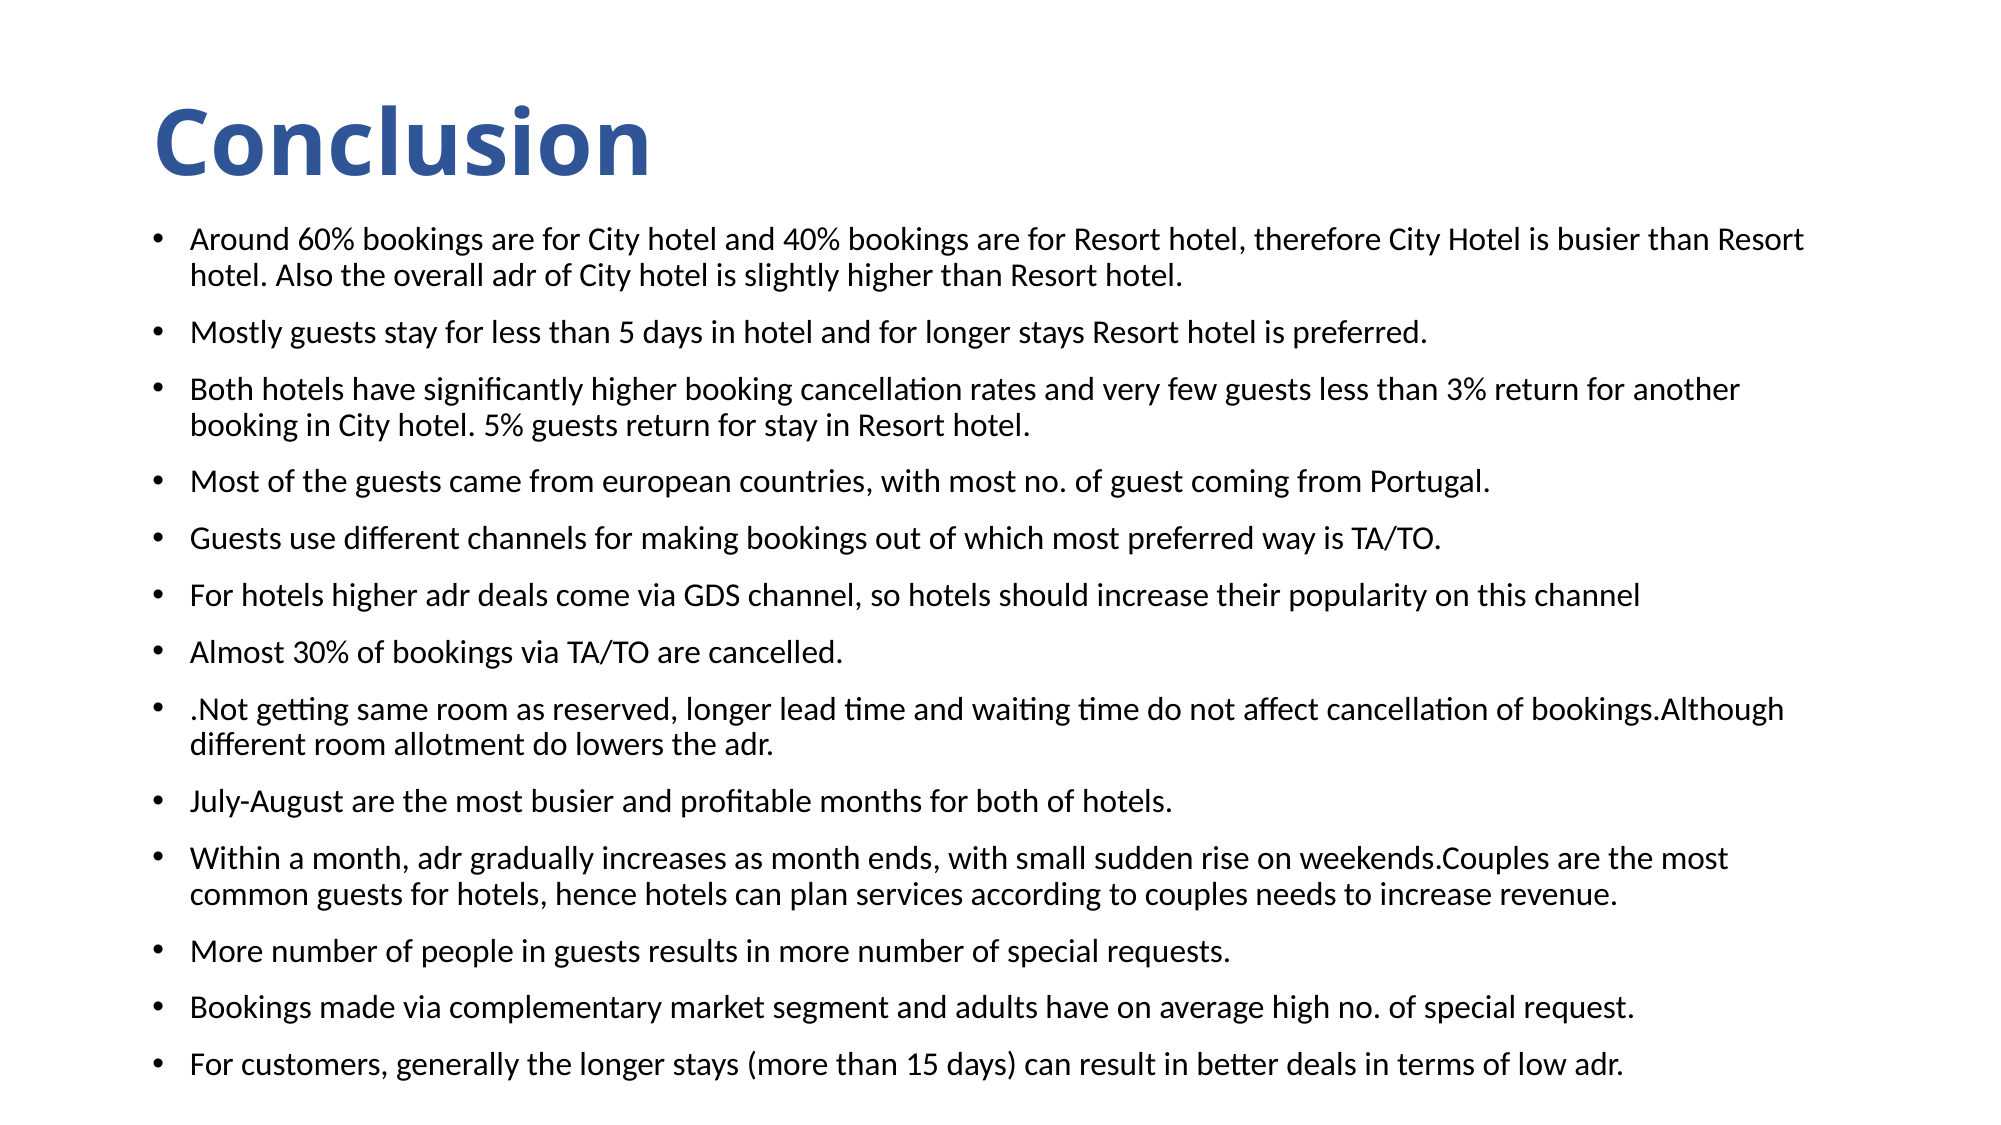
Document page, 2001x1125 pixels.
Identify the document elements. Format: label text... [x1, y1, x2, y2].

title Conclusion [137, 59, 1863, 214]
list Around 60% bookings are for City hotel and 40% bookings are for Resort hotel, therefore City Hotel is busier than Resort hotel. Also the overall adr of City hotel is slightly higher than Resort hotel. Mostly guests stay for less than 5 days in hotel and for longer stays Resort hotel is preferred. Both hotels have significantly higher booking cancellation rates and very few guests less than 3% return for another booking in City hotel. 5% guests return for stay in Resort hotel. Most of the guests came from european countries, with most no. of guest coming from Portugal. Guests use different channels for making bookings out of which most preferred way is TA/TO. For hotels higher adr deals come via GDS channel, so hotels should increase their popularity on this channel Almost 30% of bookings via TA/TO are cancelled. .Not getting same room as reserved, longer lead time and waiting time do not affect cancellation of bookings.Although different room allotment do lowers the adr. July-August are the most busier and profitable months for both of hotels. Within a month, adr gradually increases as month ends, with small sudden rise on weekends.Couples are the most common guests for hotels, hence hotels can plan services according to couples needs to increase revenue. More number of people in guests results in more number of special requests. Bookings made via complementary market segment and adults have on average high no. of special request. For customers, generally the longer stays (more than 15 days) can result in better deals in terms of low adr. [137, 214, 1863, 1014]
